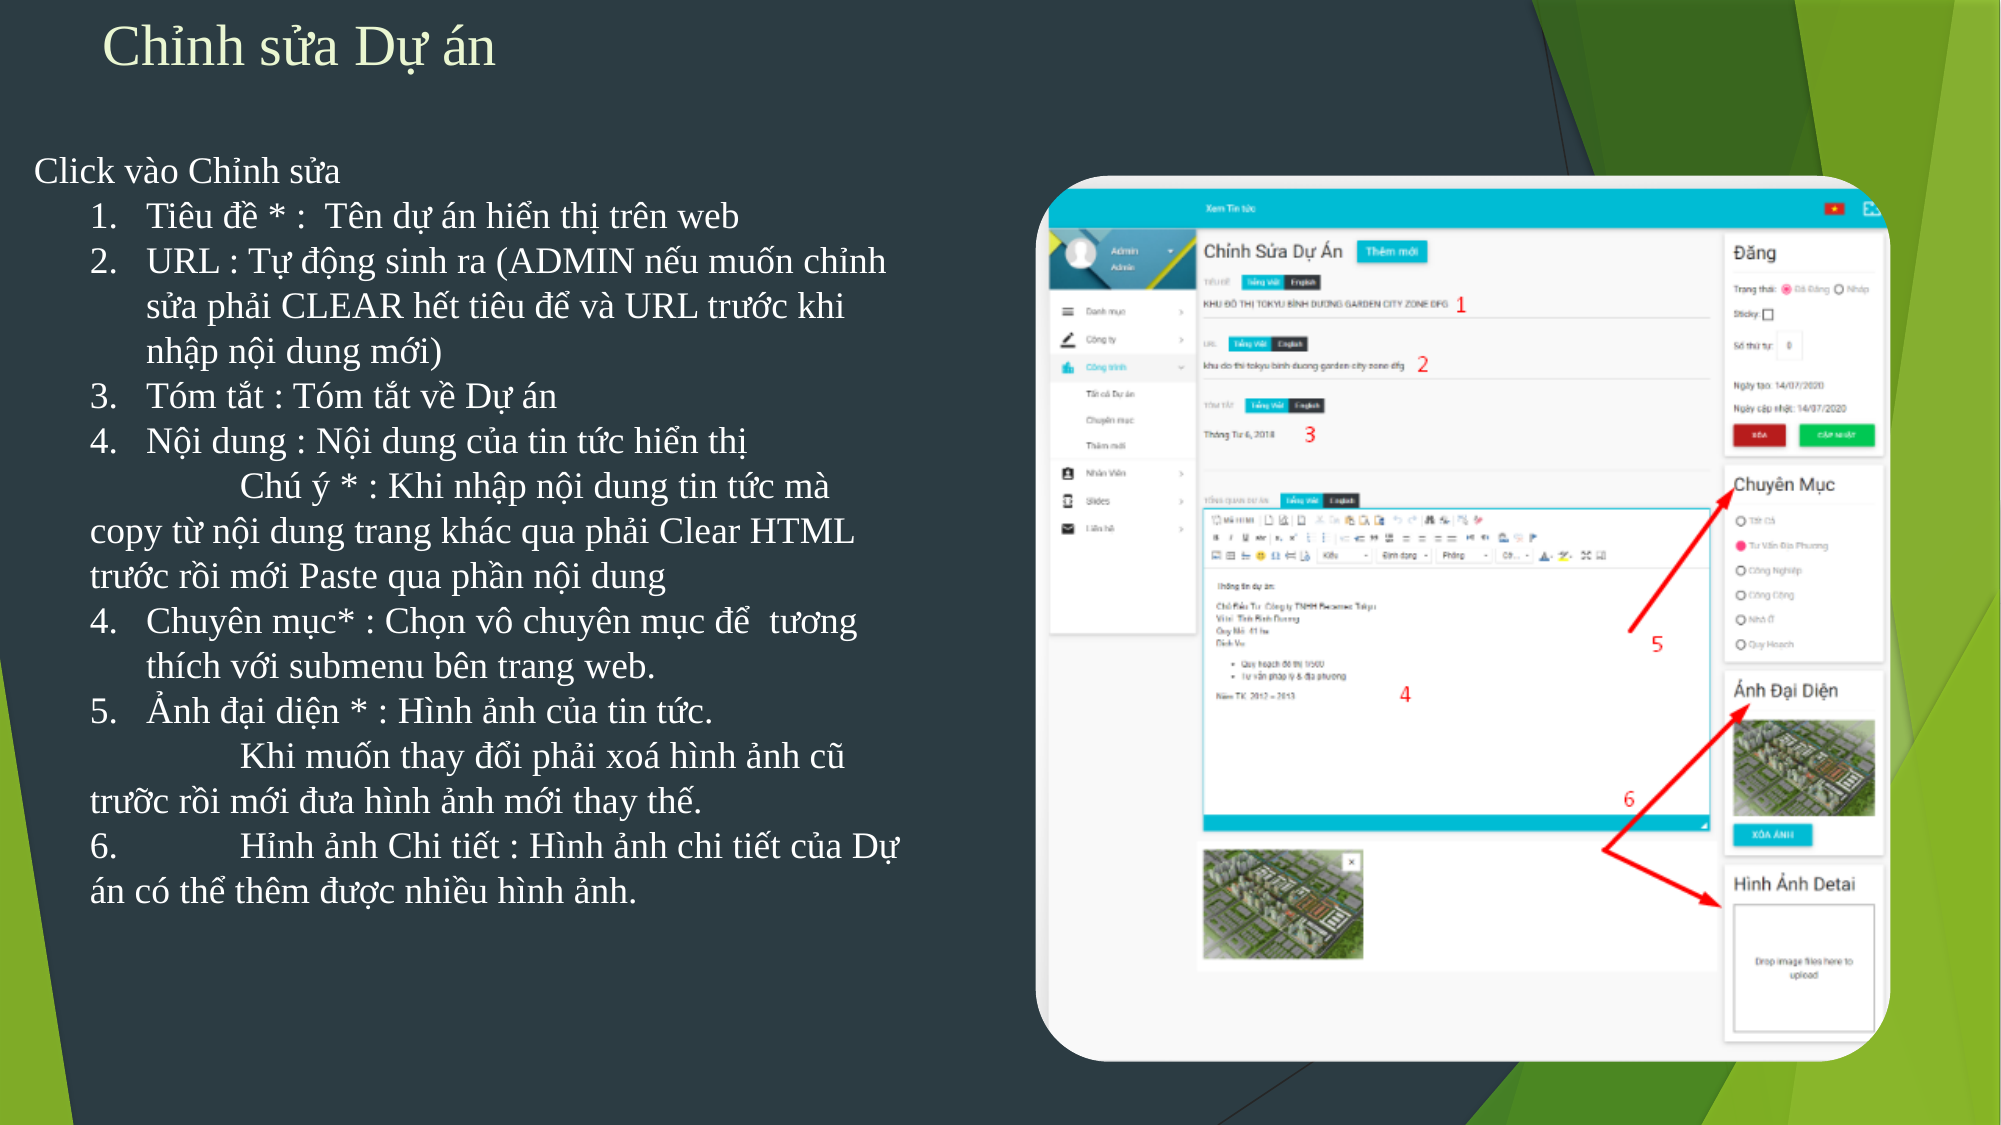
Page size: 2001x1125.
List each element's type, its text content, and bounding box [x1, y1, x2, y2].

picture [1035, 175, 1891, 1063]
text_box Click vào Chỉnh sửa Tiêu đề * : Tên dự án hiển thị trên web URL : Tự động sinh ra (ADMIN nếu muốn chỉnh sửa phải CLEAR hết tiêu để và URL trước khi nhập nội dung mới) Tóm tắt : Tóm tắt về Dự án Nội dung : Nội dung của tin tức hiển thị Chú ý * : Khi nhập nội dung tin tức mà copy từ nội dung trang khác qua phải Clear HTML trước rồi mới Paste qua phần nội dung Chuyên mục* : Chọn vô chuyên mục để tương thích với submenu bên trang web. Ảnh đại diện * : Hình ảnh của tin tức. Khi muốn thay đổi phải xoá hình ảnh cũ trưỡc rồi mới đưa hình ảnh mới thay thế. 6. Hỉnh ảnh Chi tiết : Hình ảnh chi tiết của Dự án có thể thêm được nhiều hình ảnh. [0, 138, 923, 964]
text_box Chỉnh sửa Dự án [87, 0, 1463, 85]
